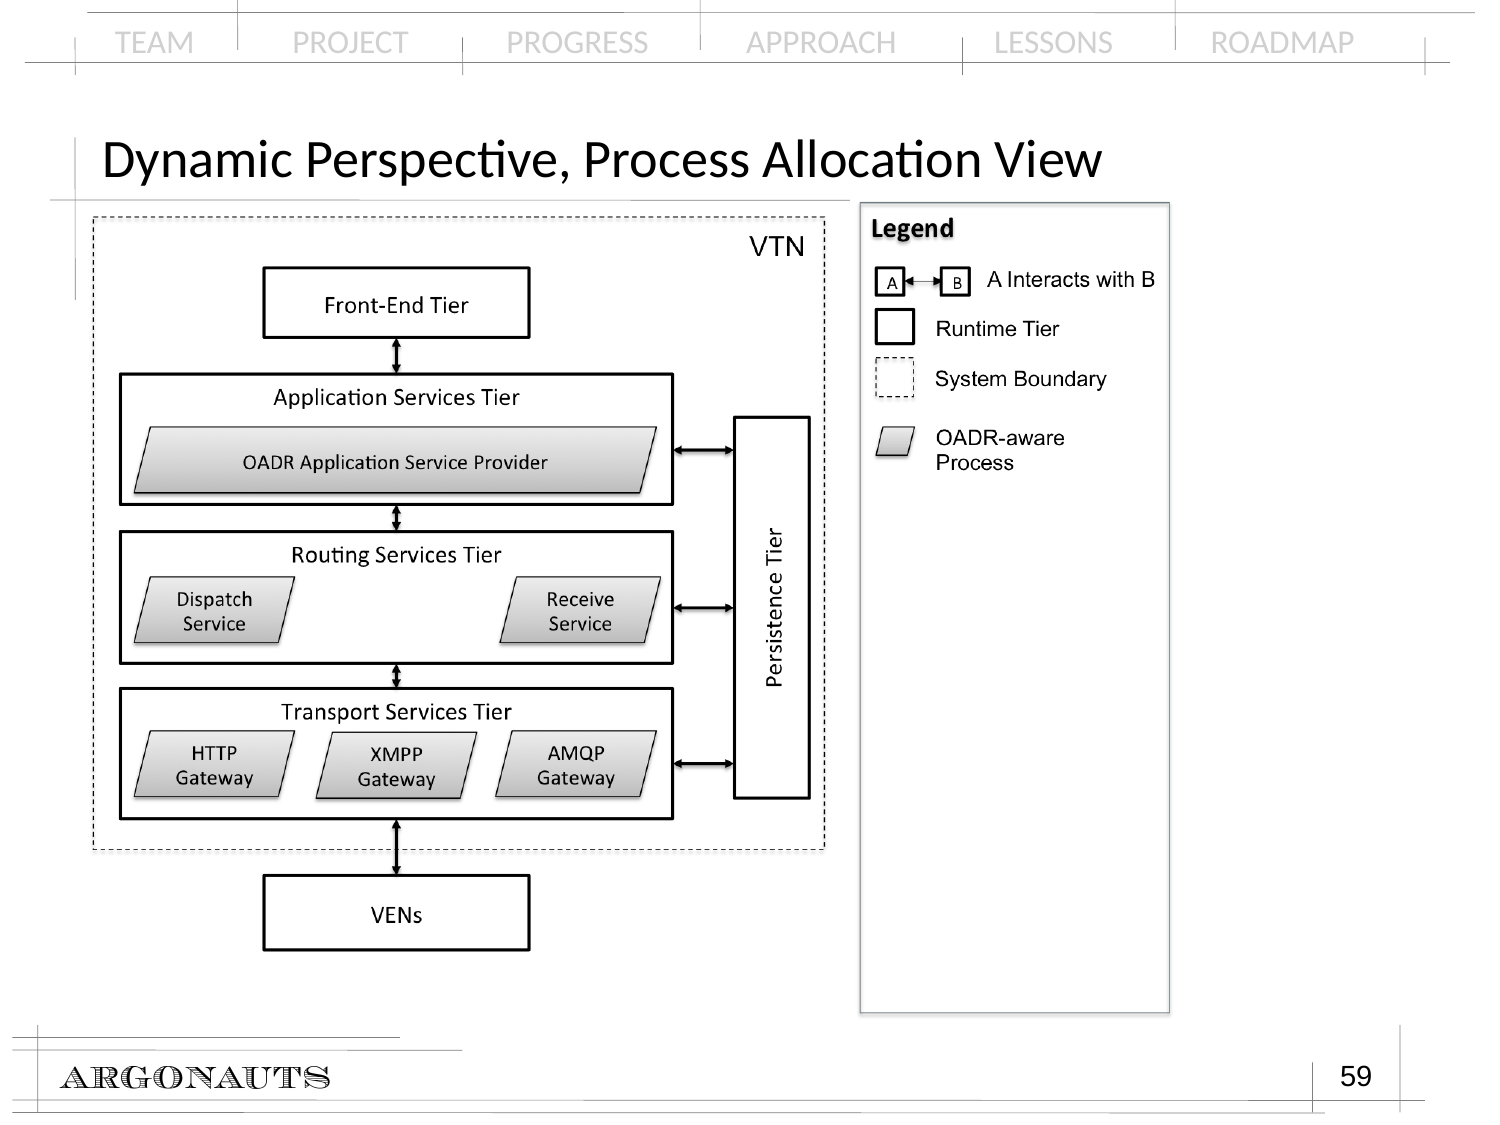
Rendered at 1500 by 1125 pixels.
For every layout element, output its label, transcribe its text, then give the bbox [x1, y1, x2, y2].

slide_number 59 [1074, 1050, 1388, 1125]
title Dynamic Perspective, Process Allocation View [87, 112, 1413, 200]
picture [87, 199, 1176, 1021]
picture [50, 1055, 350, 1099]
